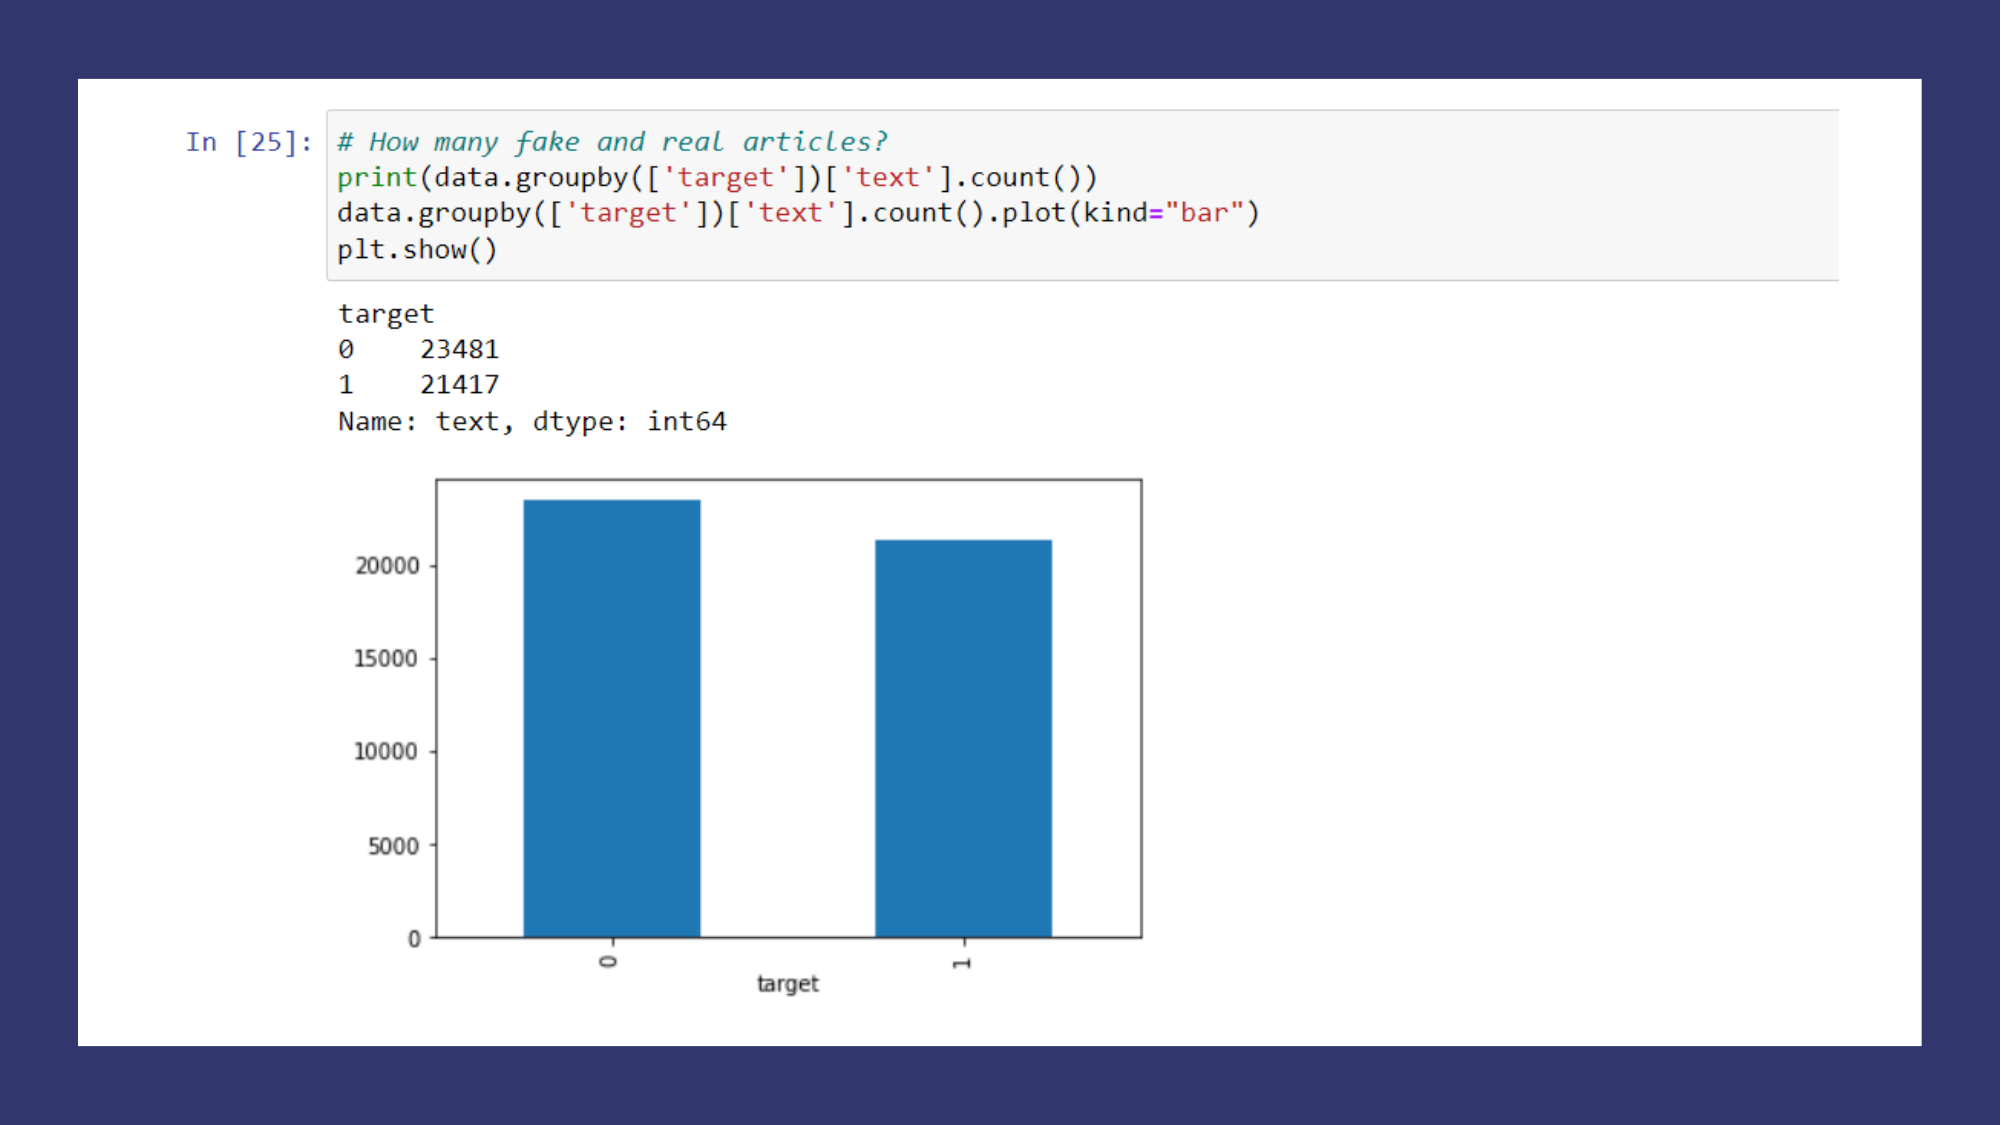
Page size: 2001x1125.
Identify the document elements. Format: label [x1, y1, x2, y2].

text_box [0, 0, 2000, 1125]
list [161, 105, 1839, 1020]
text_box [77, 78, 1923, 1047]
